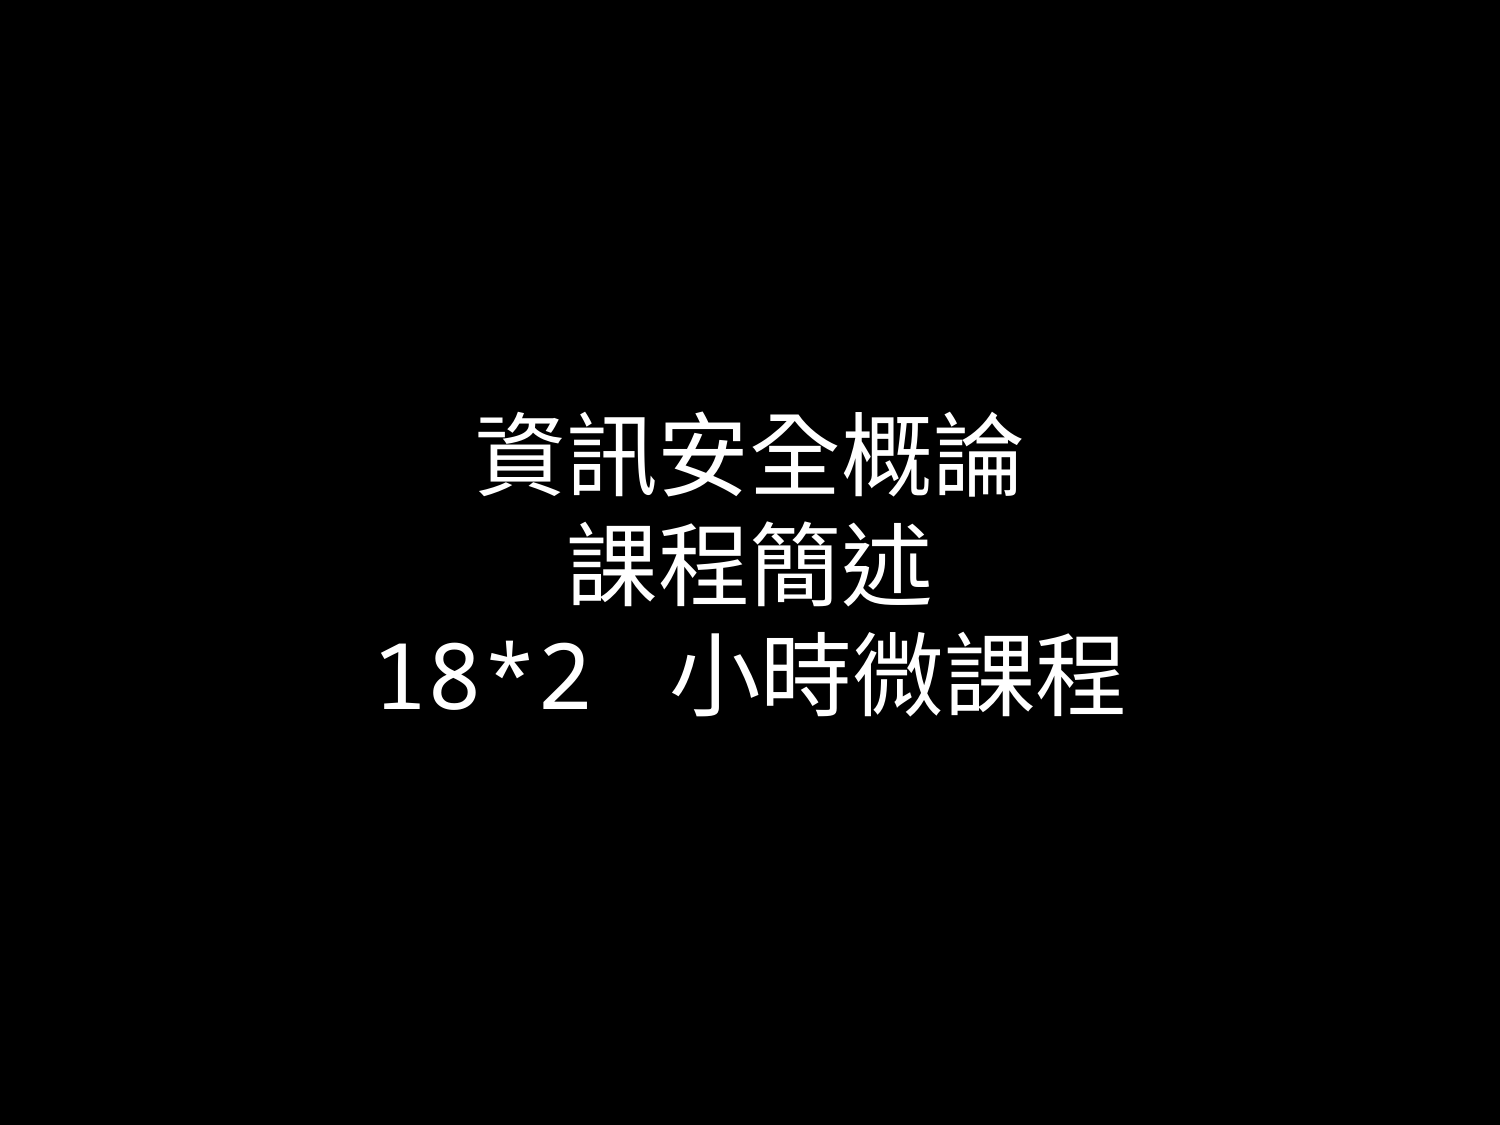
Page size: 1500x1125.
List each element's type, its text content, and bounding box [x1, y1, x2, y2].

text_box 資訊安全概論 課程簡述 18*2 小時微課程 [0, 0, 1500, 1125]
